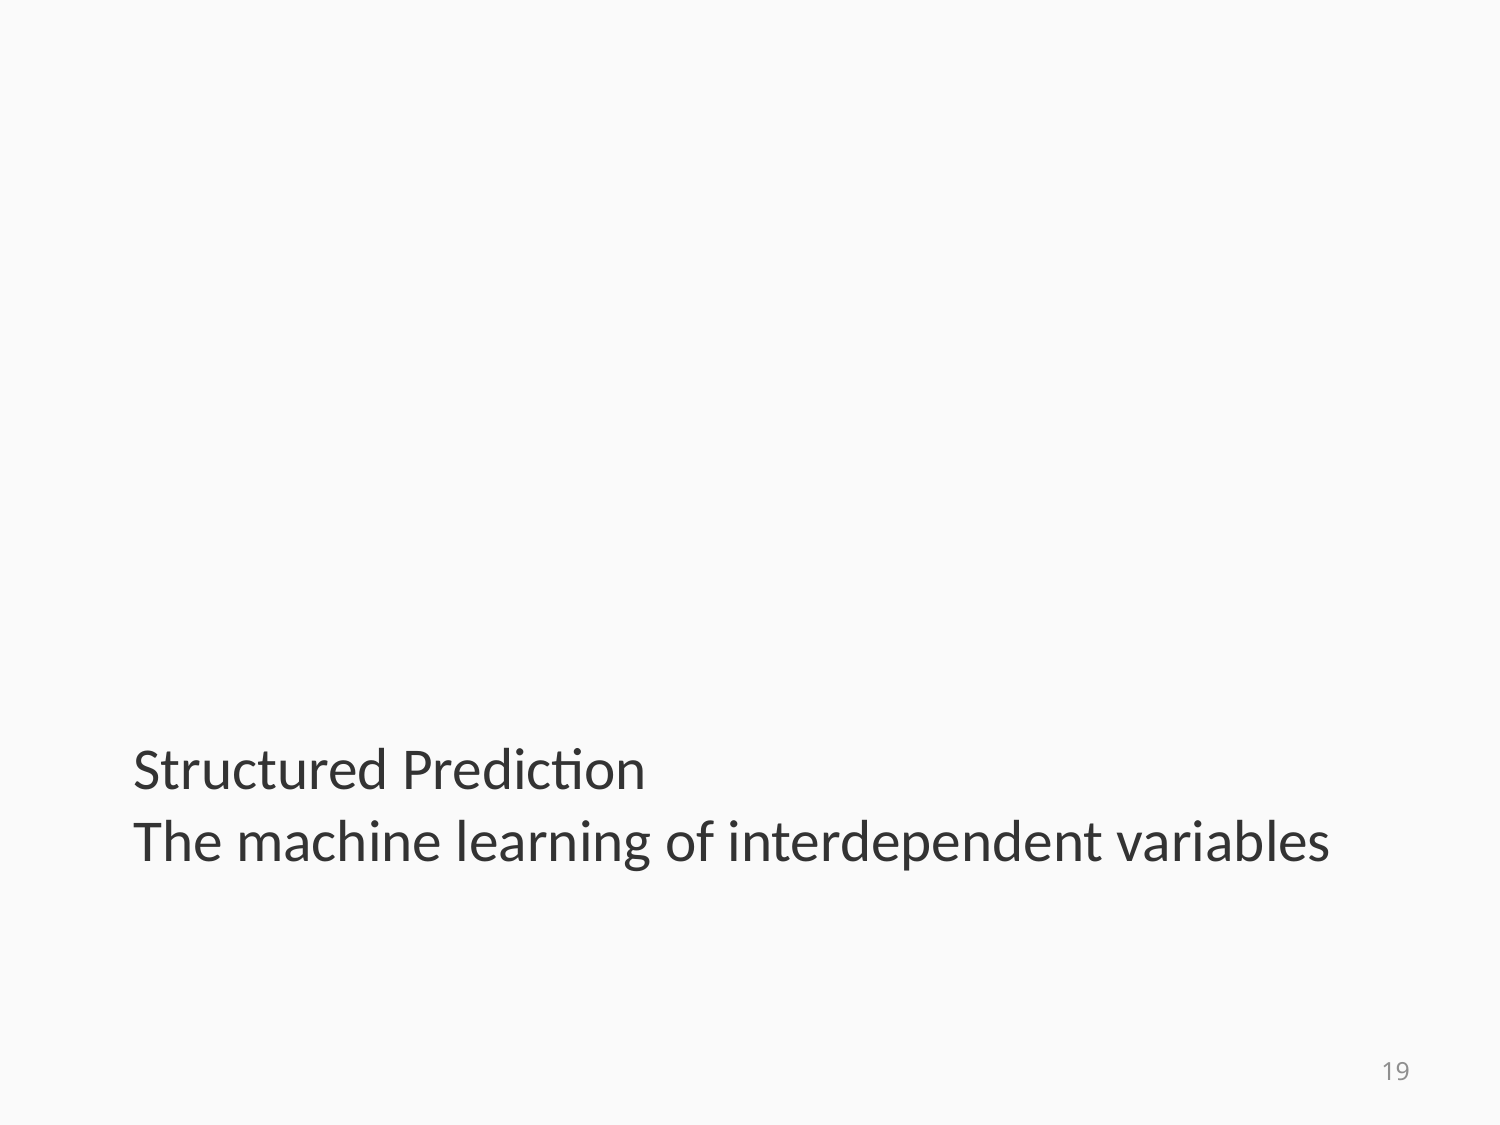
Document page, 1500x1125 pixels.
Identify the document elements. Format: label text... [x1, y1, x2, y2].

title Structured Prediction The machine learning of interdependent variables [118, 722, 1394, 947]
slide_number 19 [1074, 1042, 1425, 1103]
